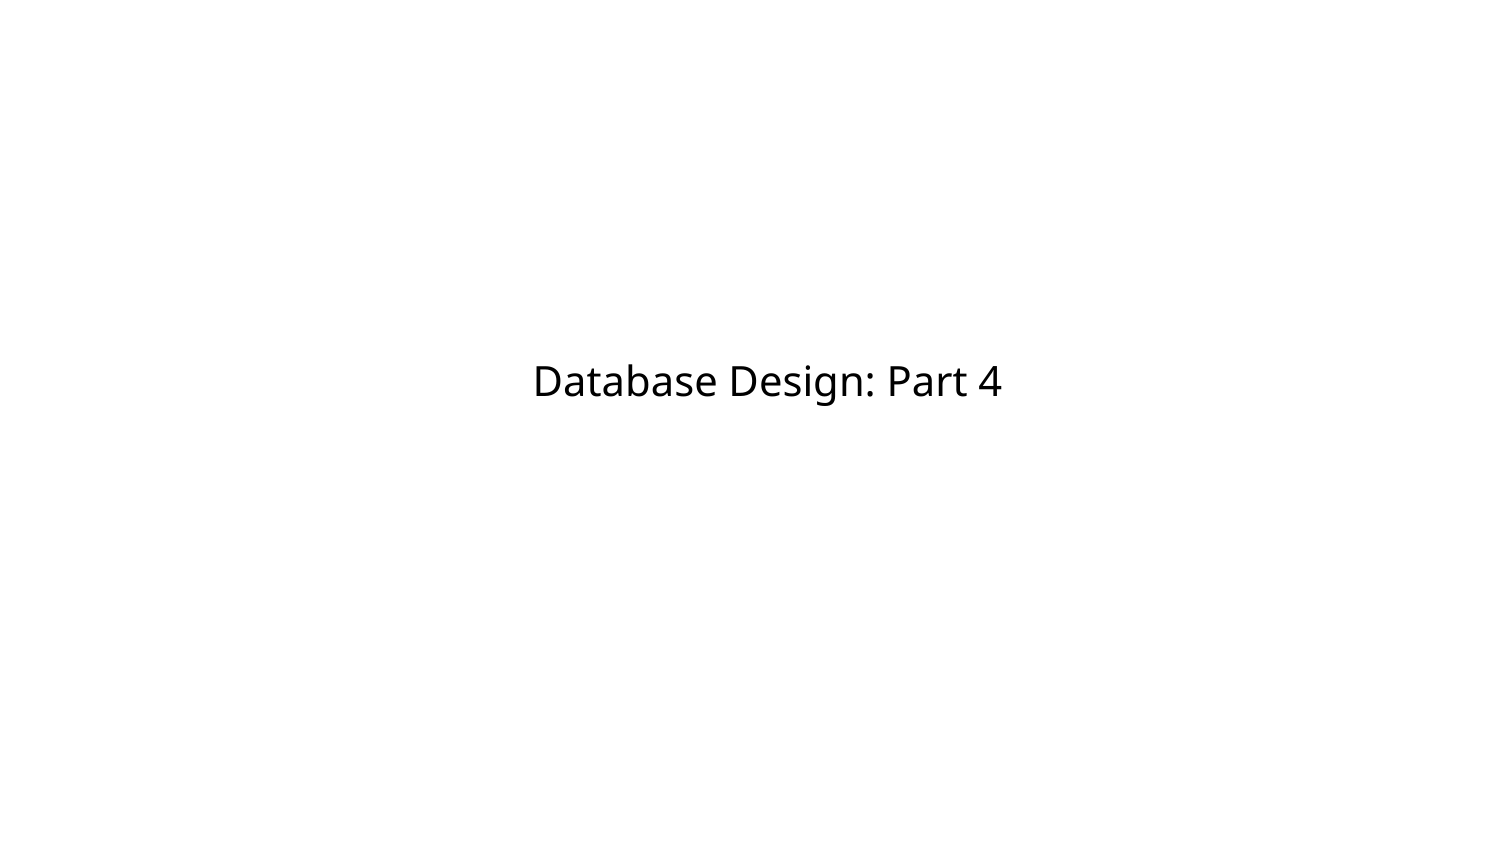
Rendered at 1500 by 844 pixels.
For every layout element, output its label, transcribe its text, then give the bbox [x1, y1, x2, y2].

text_box Database Design: Part 4 [517, 346, 1018, 412]
